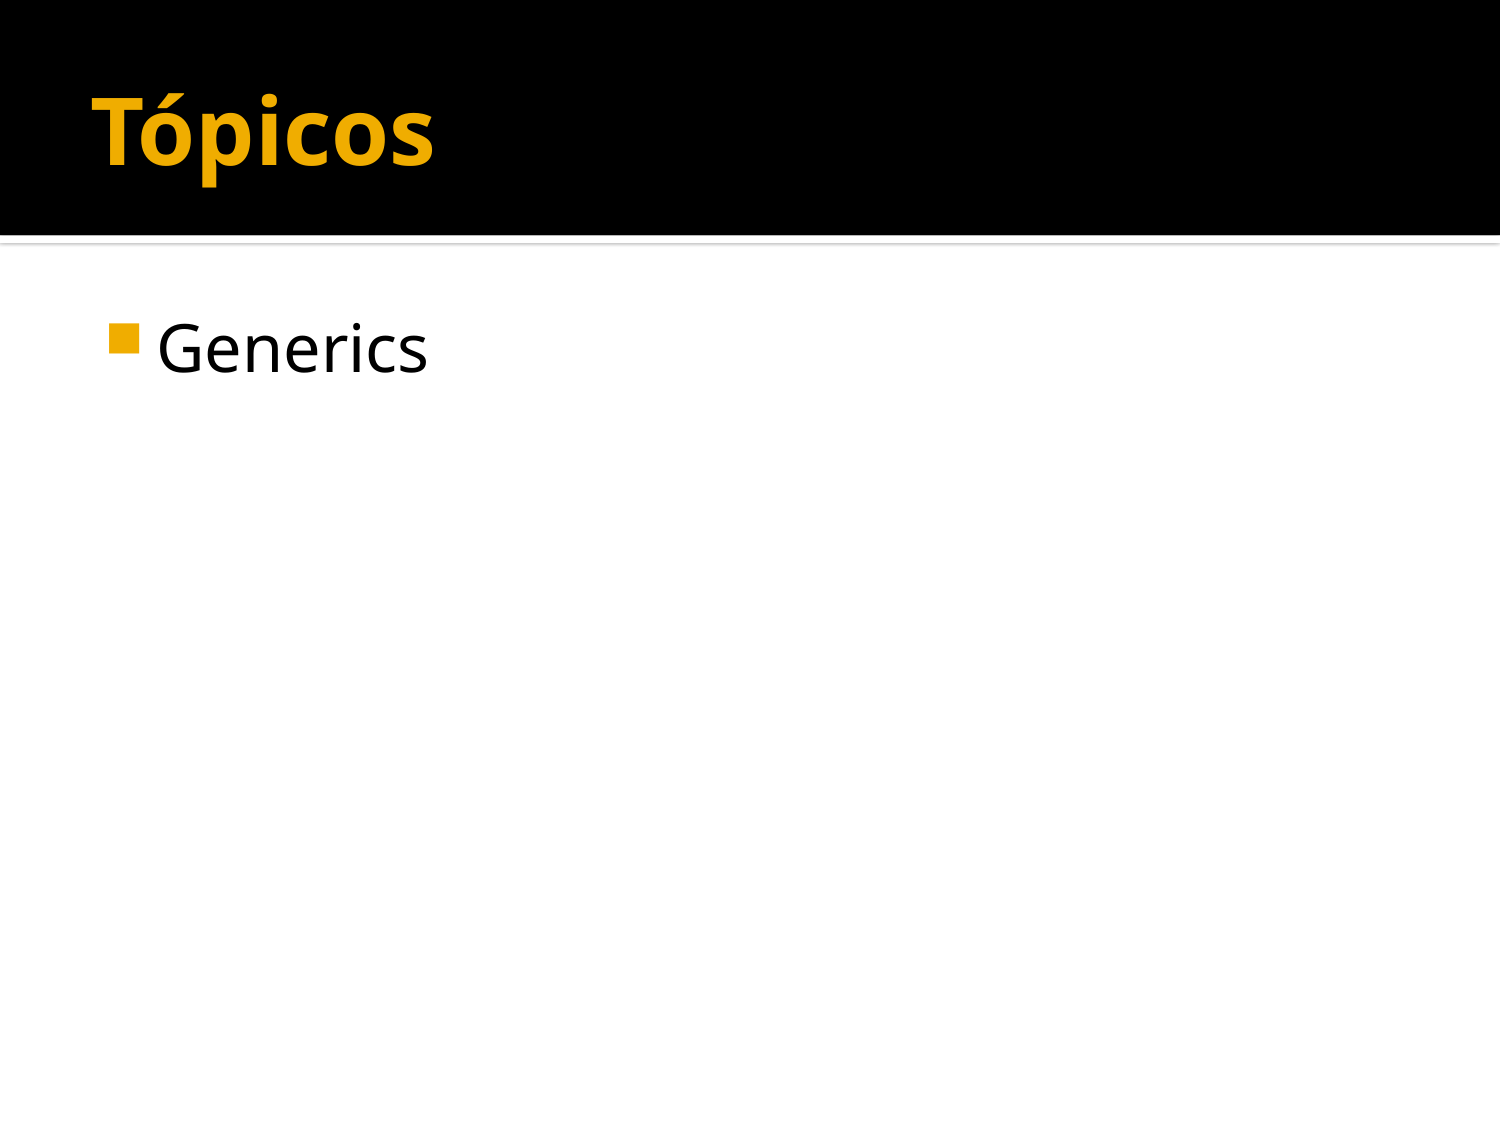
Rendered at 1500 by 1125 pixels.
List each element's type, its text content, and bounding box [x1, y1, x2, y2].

title Tópicos [75, 25, 1425, 231]
list Generics [75, 291, 1425, 1050]
